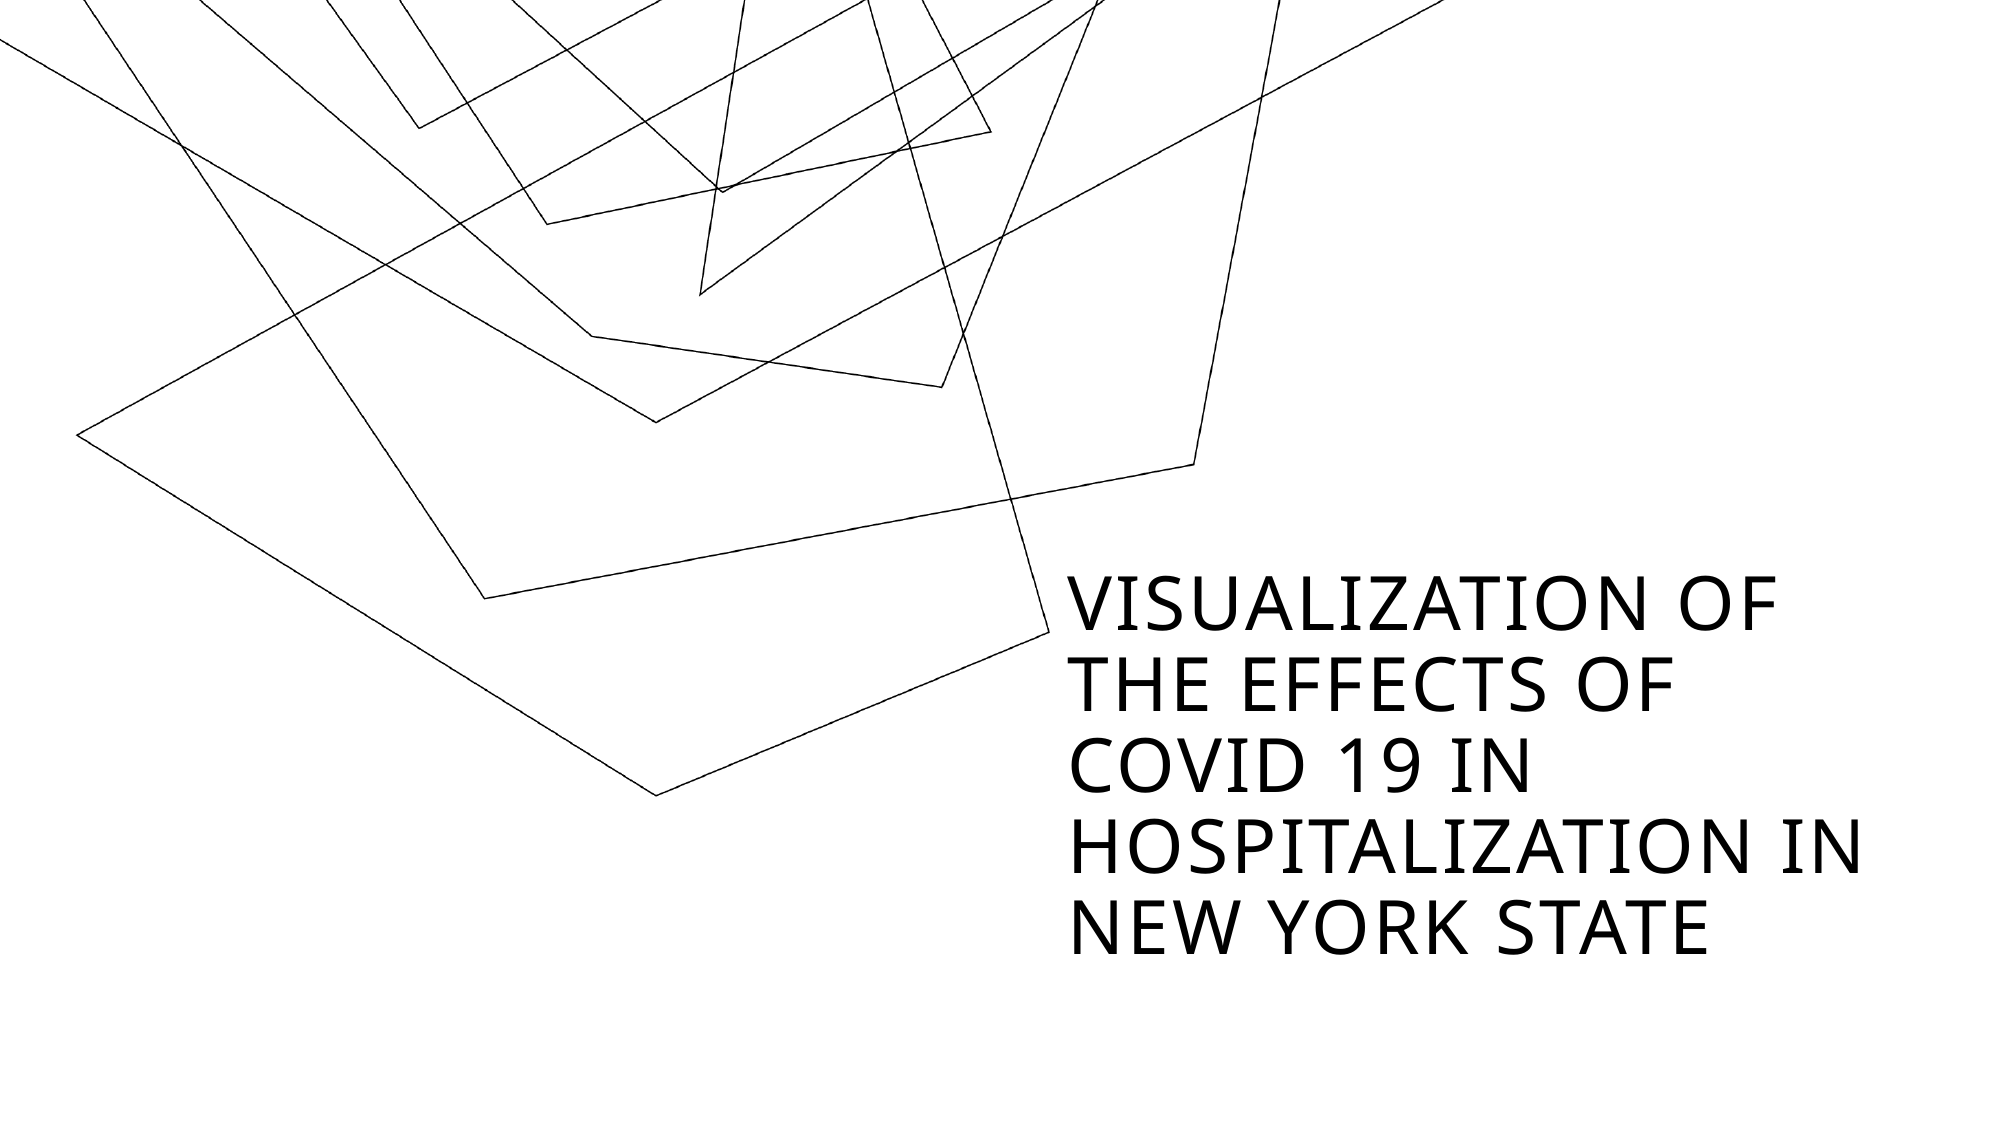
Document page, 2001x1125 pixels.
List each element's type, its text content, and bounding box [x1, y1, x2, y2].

title Visualization of the effects of covid 19 in hospitalization in new York state [1052, 614, 1958, 979]
picture [0, 0, 1557, 830]
